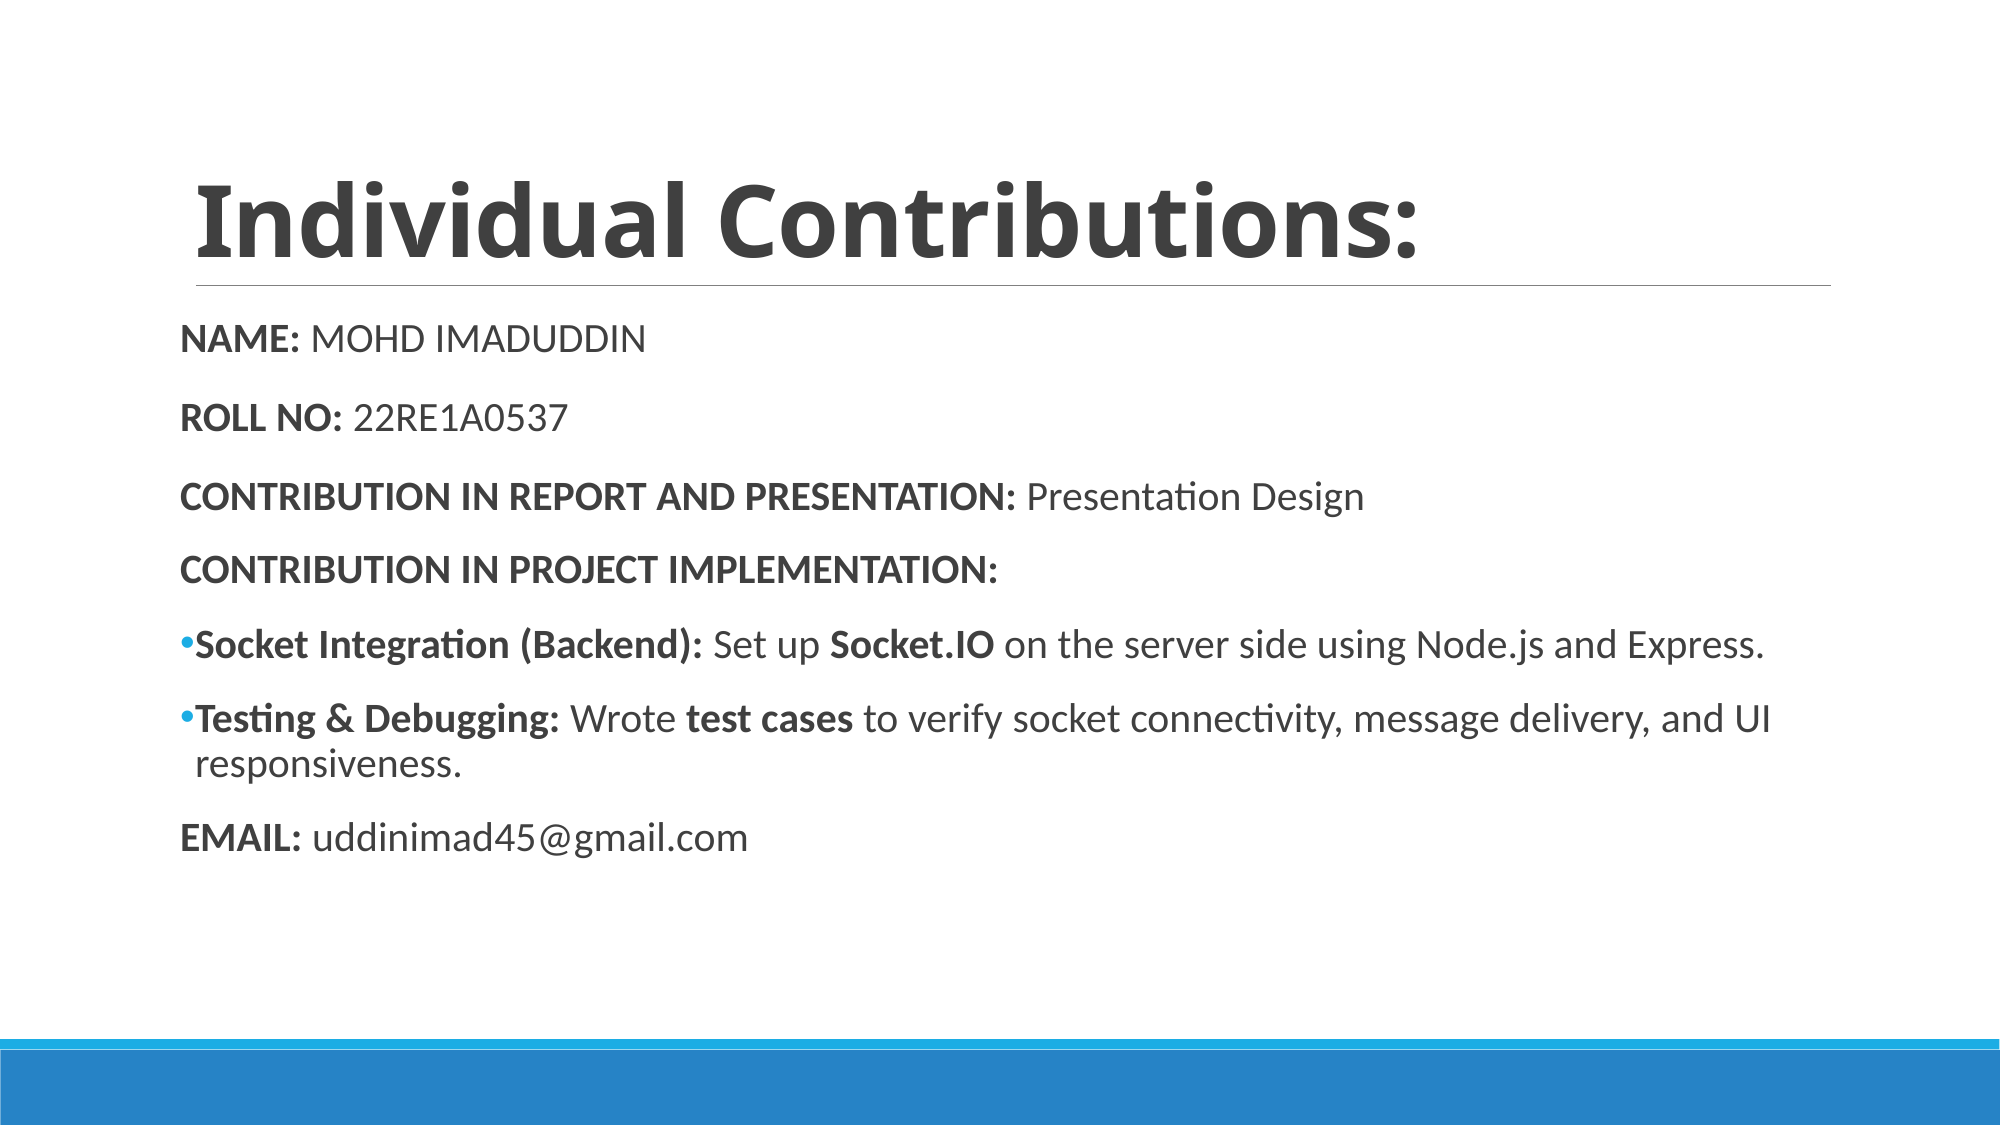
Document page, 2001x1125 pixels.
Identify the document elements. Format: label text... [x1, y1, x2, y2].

list NAME: MOHD IMADUDDIN ROLL NO: 22RE1A0537 CONTRIBUTION IN REPORT AND PRESENTATION: Presentation Design CONTRIBUTION IN PROJECT IMPLEMENTATION: Socket Integration (Backend): Set up Socket.IO on the server side using Node.js and Express. Testing & Debugging: Wrote test cases to verify socket connectivity, message delivery, and UI responsiveness. EMAIL: uddinimad45@gmail.com [180, 302, 1830, 963]
title Individual Contributions: [180, 47, 1830, 285]
